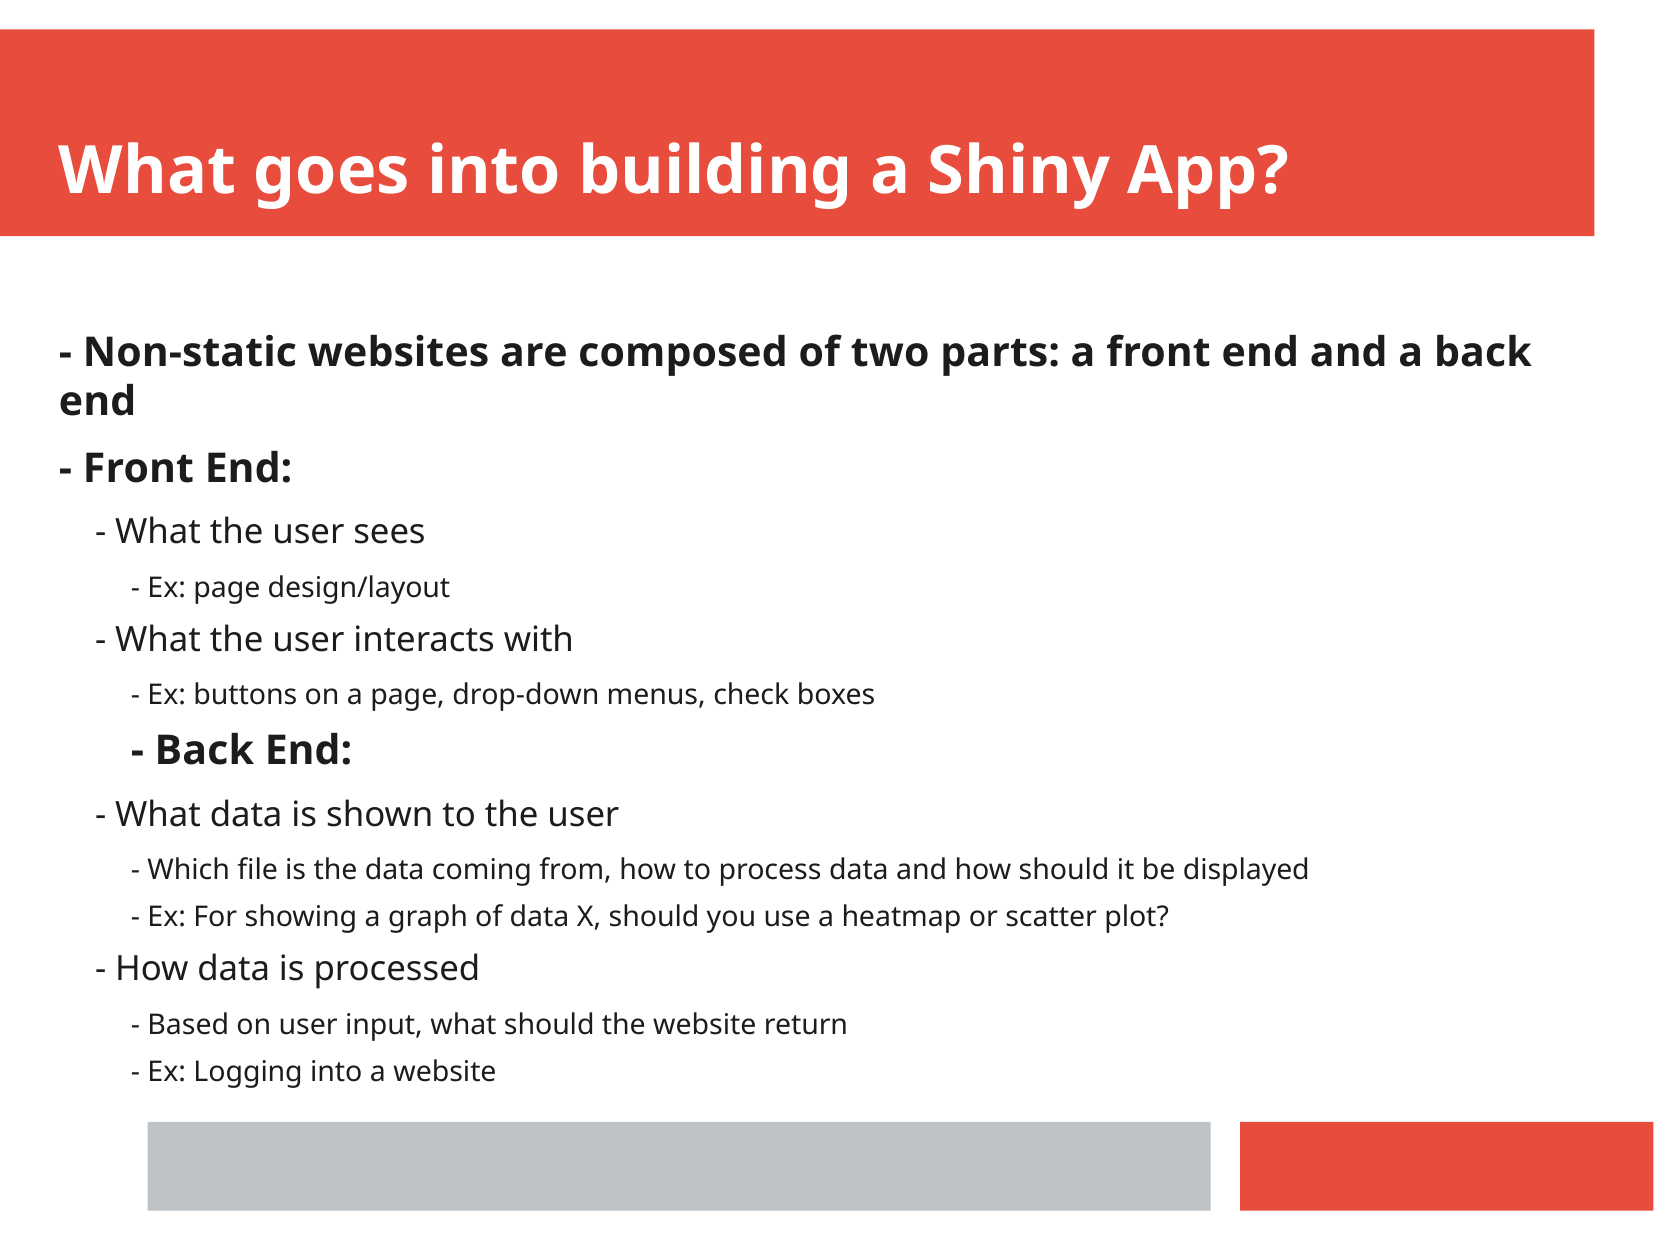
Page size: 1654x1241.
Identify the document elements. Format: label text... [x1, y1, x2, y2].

text_box What goes into building a Shiny App? [58, 58, 1595, 207]
text_box - Non-static websites are composed of two parts: a front end and a back end - Front End: - What the user sees - Ex: page design/layout - What the user interacts with - Ex: buttons on a page, drop-down menus, check boxes - Back End: - What data is shown to the user - Which file is the data coming from, how to process data and how should it be displayed - Ex: For showing a graph of data X, should you use a heatmap or scatter plot? - How data is processed - Based on user input, what should the website return - Ex: Logging into a website [58, 324, 1565, 1093]
